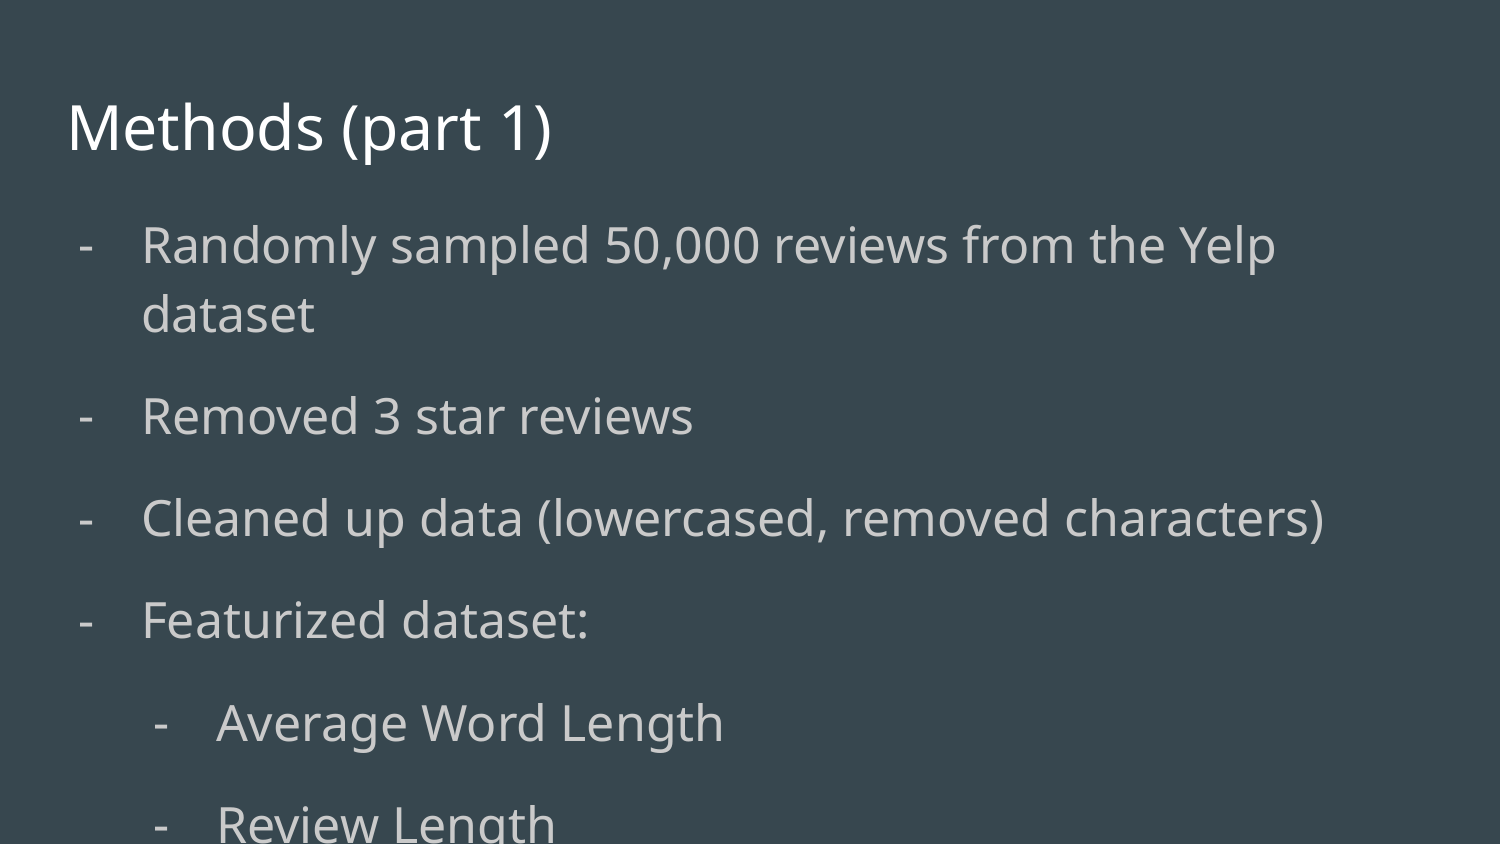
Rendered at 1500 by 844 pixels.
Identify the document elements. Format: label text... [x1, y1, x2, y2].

list Randomly sampled 50,000 reviews from the Yelp dataset Removed 3 star reviews Cleaned up data (lowercased, removed characters) Featurized dataset: Average Word Length Review Length Stopword Count Positive Word Count Negative Word Count [51, 189, 1449, 750]
title Methods (part 1) [51, 72, 1449, 167]
